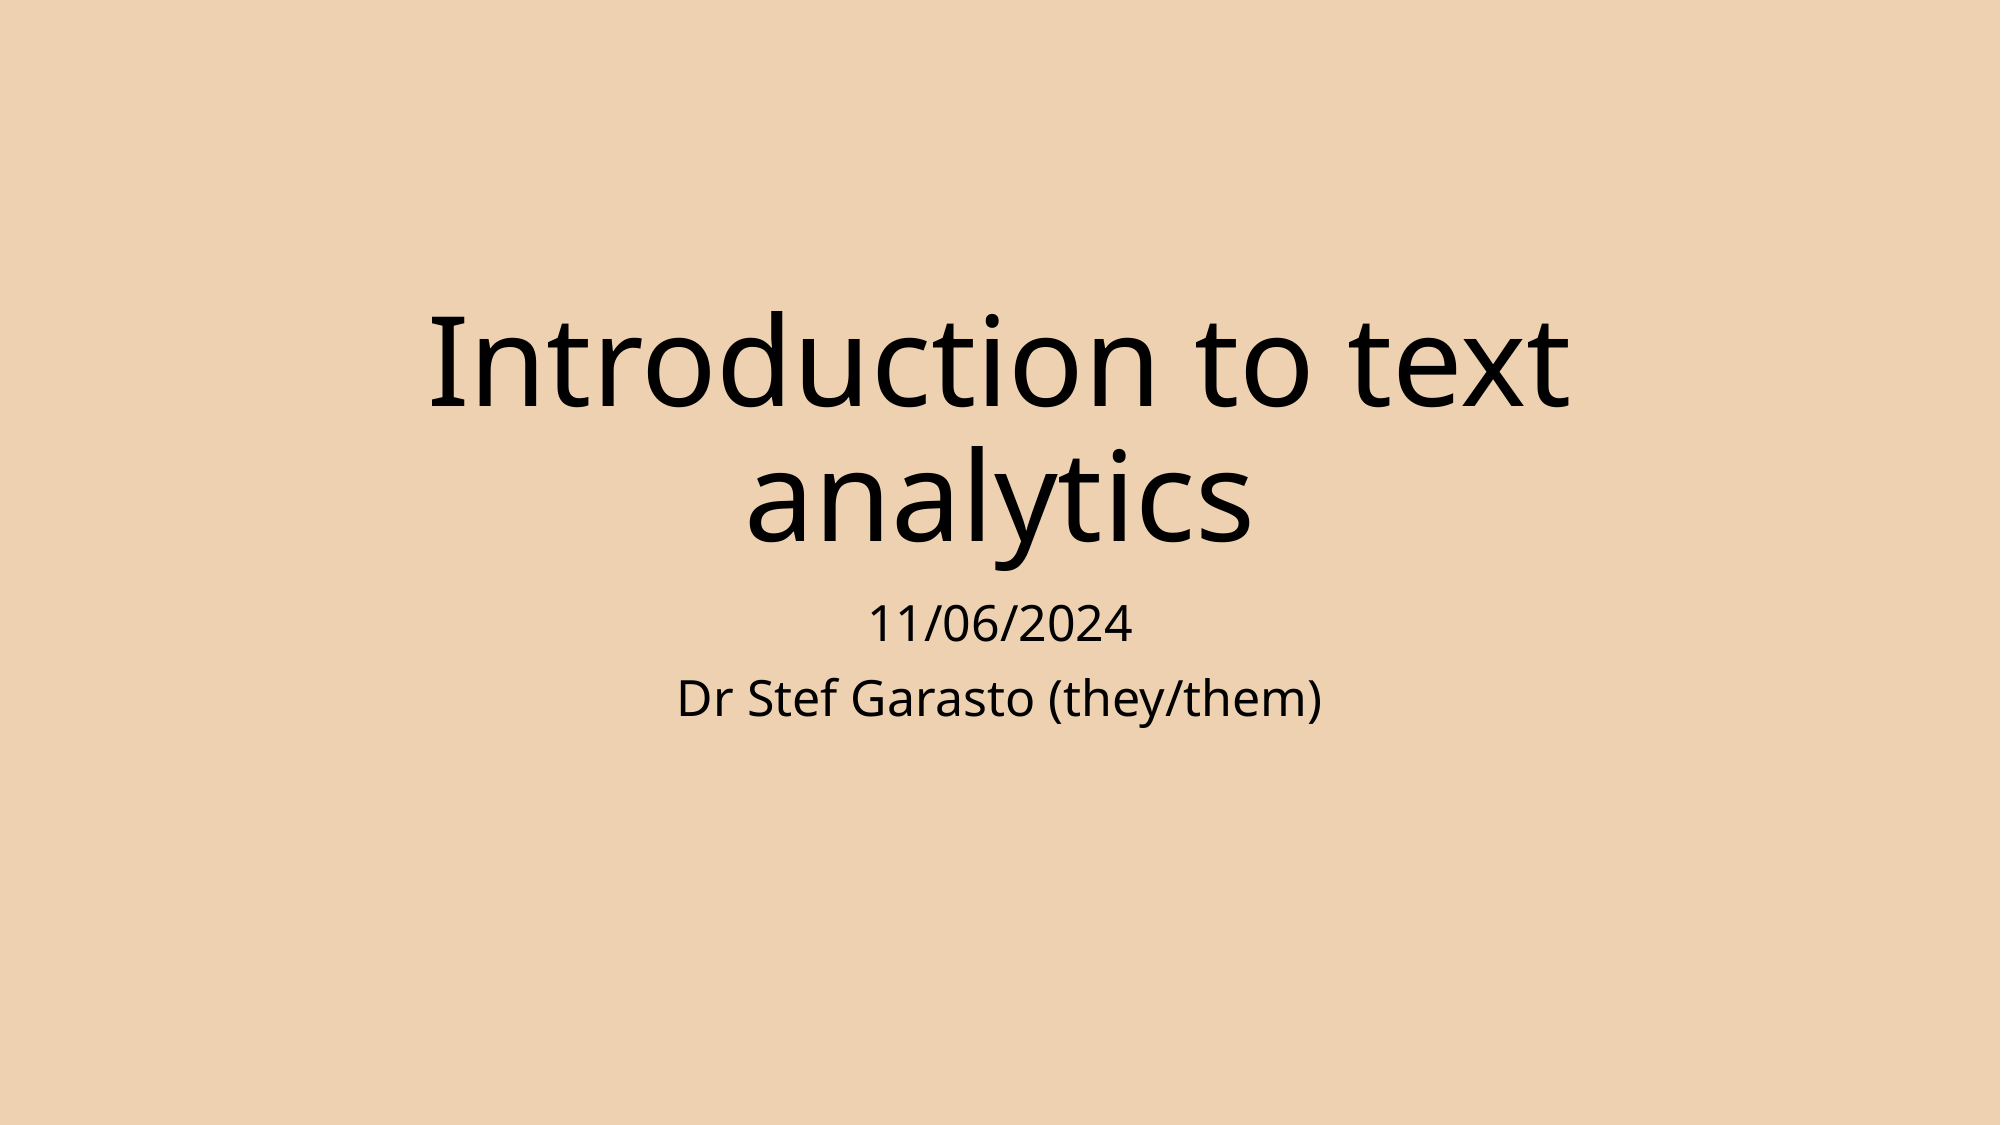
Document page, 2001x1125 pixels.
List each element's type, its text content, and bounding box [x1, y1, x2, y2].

title Introduction to text analytics [249, 184, 1750, 576]
subtitle 11/06/2024 Dr Stef Garasto (they/them) [249, 590, 1750, 863]
